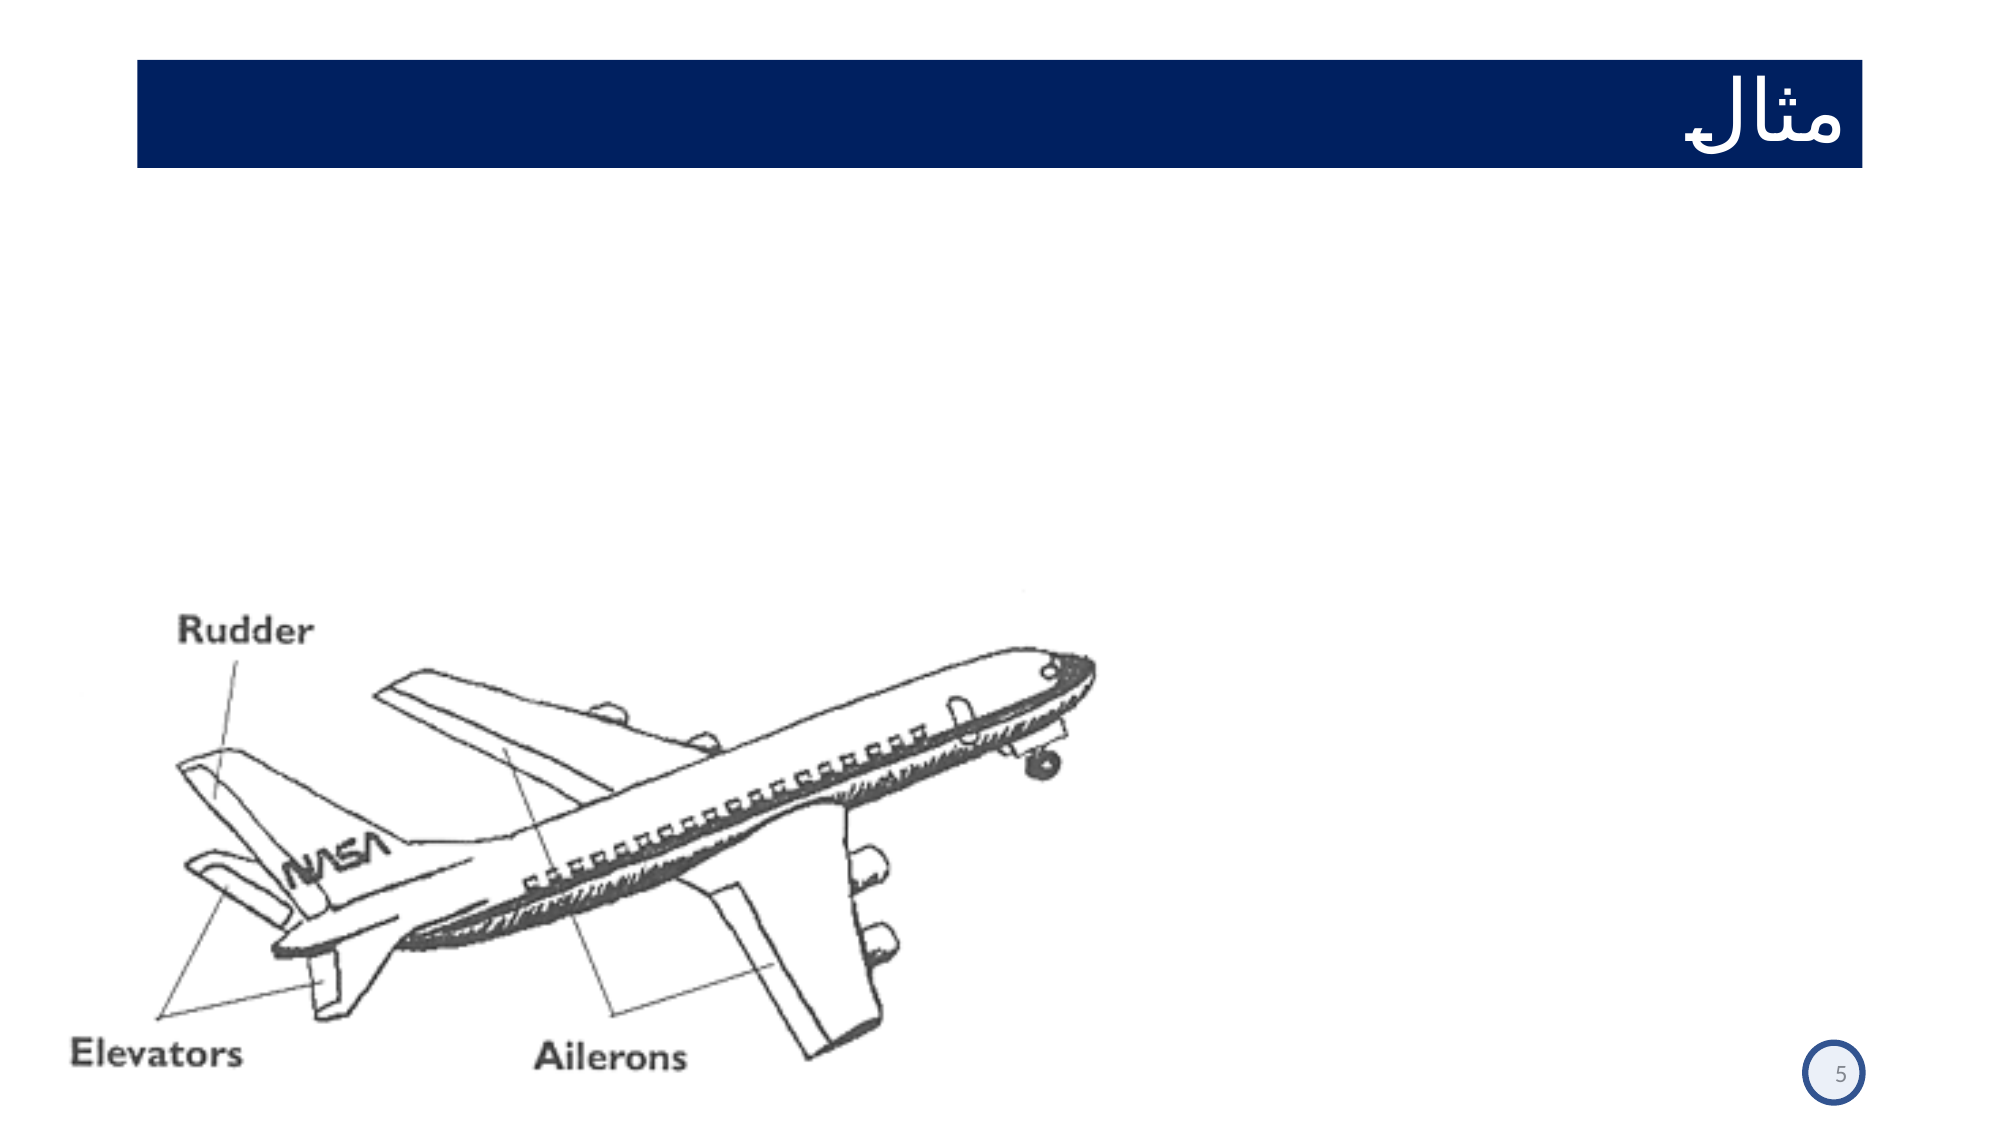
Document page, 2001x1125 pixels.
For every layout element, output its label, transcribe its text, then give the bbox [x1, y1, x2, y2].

title مثال [137, 59, 1863, 168]
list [54, 555, 1121, 1103]
slide_number 5 [1412, 1042, 1863, 1103]
